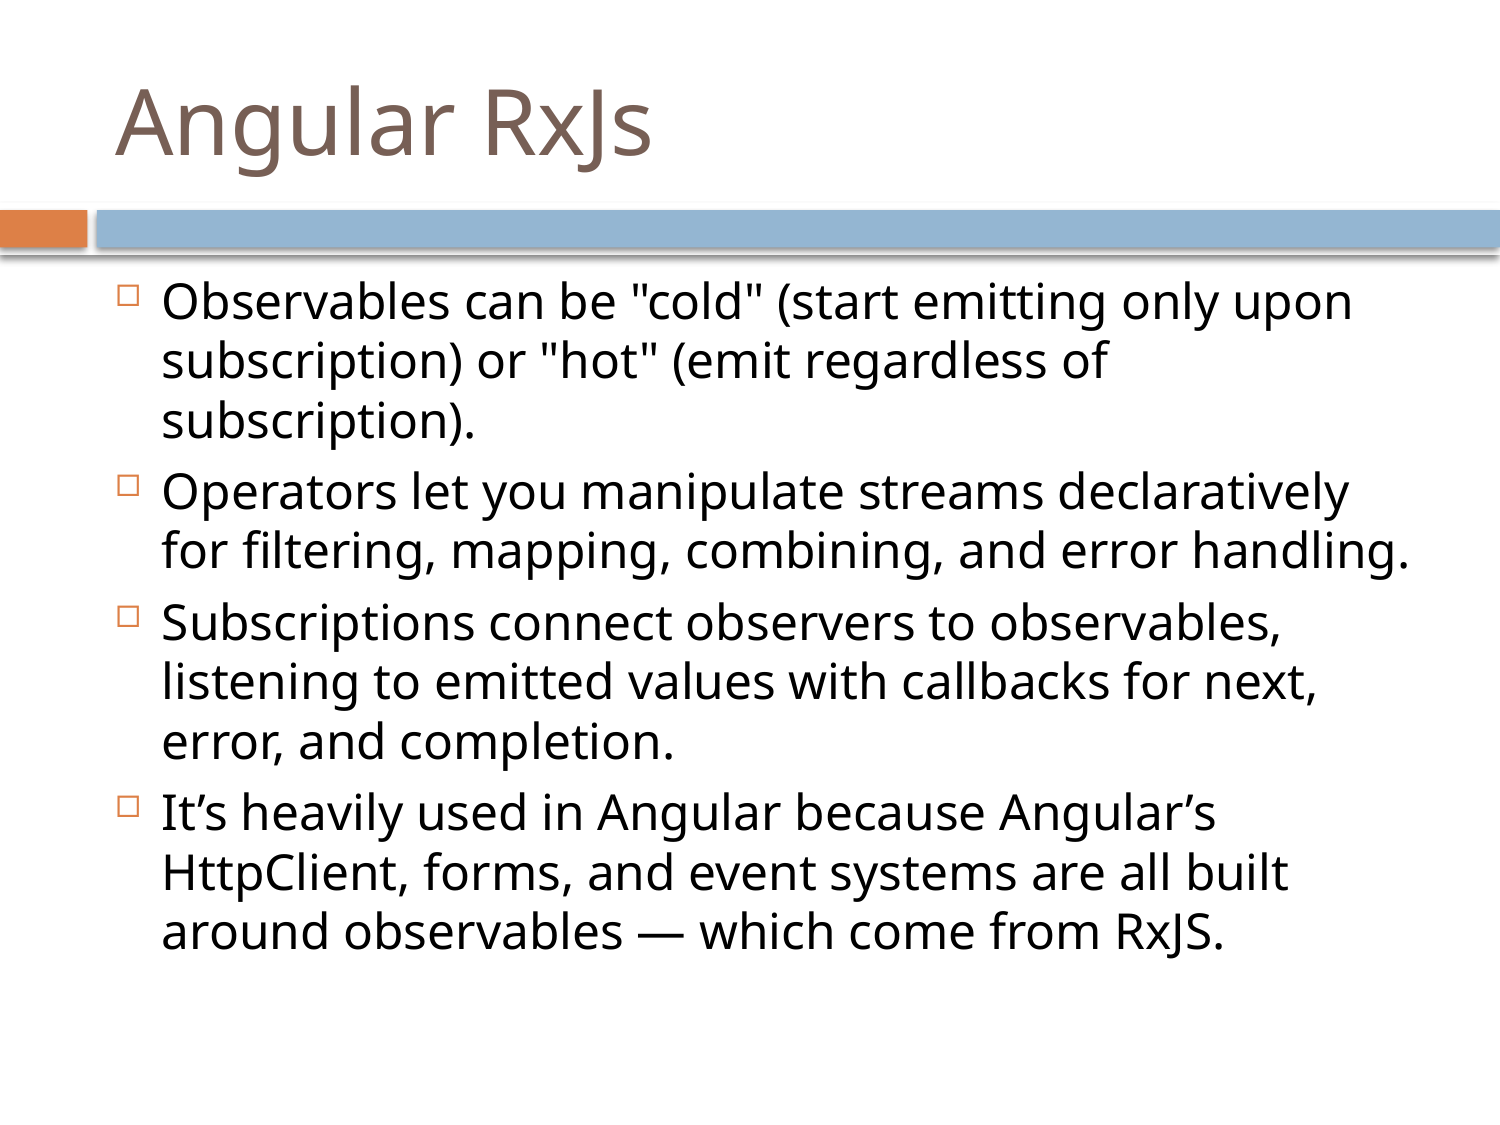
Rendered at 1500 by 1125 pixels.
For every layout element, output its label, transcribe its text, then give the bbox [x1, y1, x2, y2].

list Observables can be "cold" (start emitting only upon subscription) or "hot" (emit regardless of subscription). Operators let you manipulate streams declaratively for filtering, mapping, combining, and error handling. Subscriptions connect observers to observables, listening to emitted values with callbacks for next, error, and completion. It’s heavily used in Angular because Angular’s HttpClient, forms, and event systems are all built around observables — which come from RxJS. [100, 262, 1438, 1000]
title Angular RxJs [100, 37, 1438, 200]
